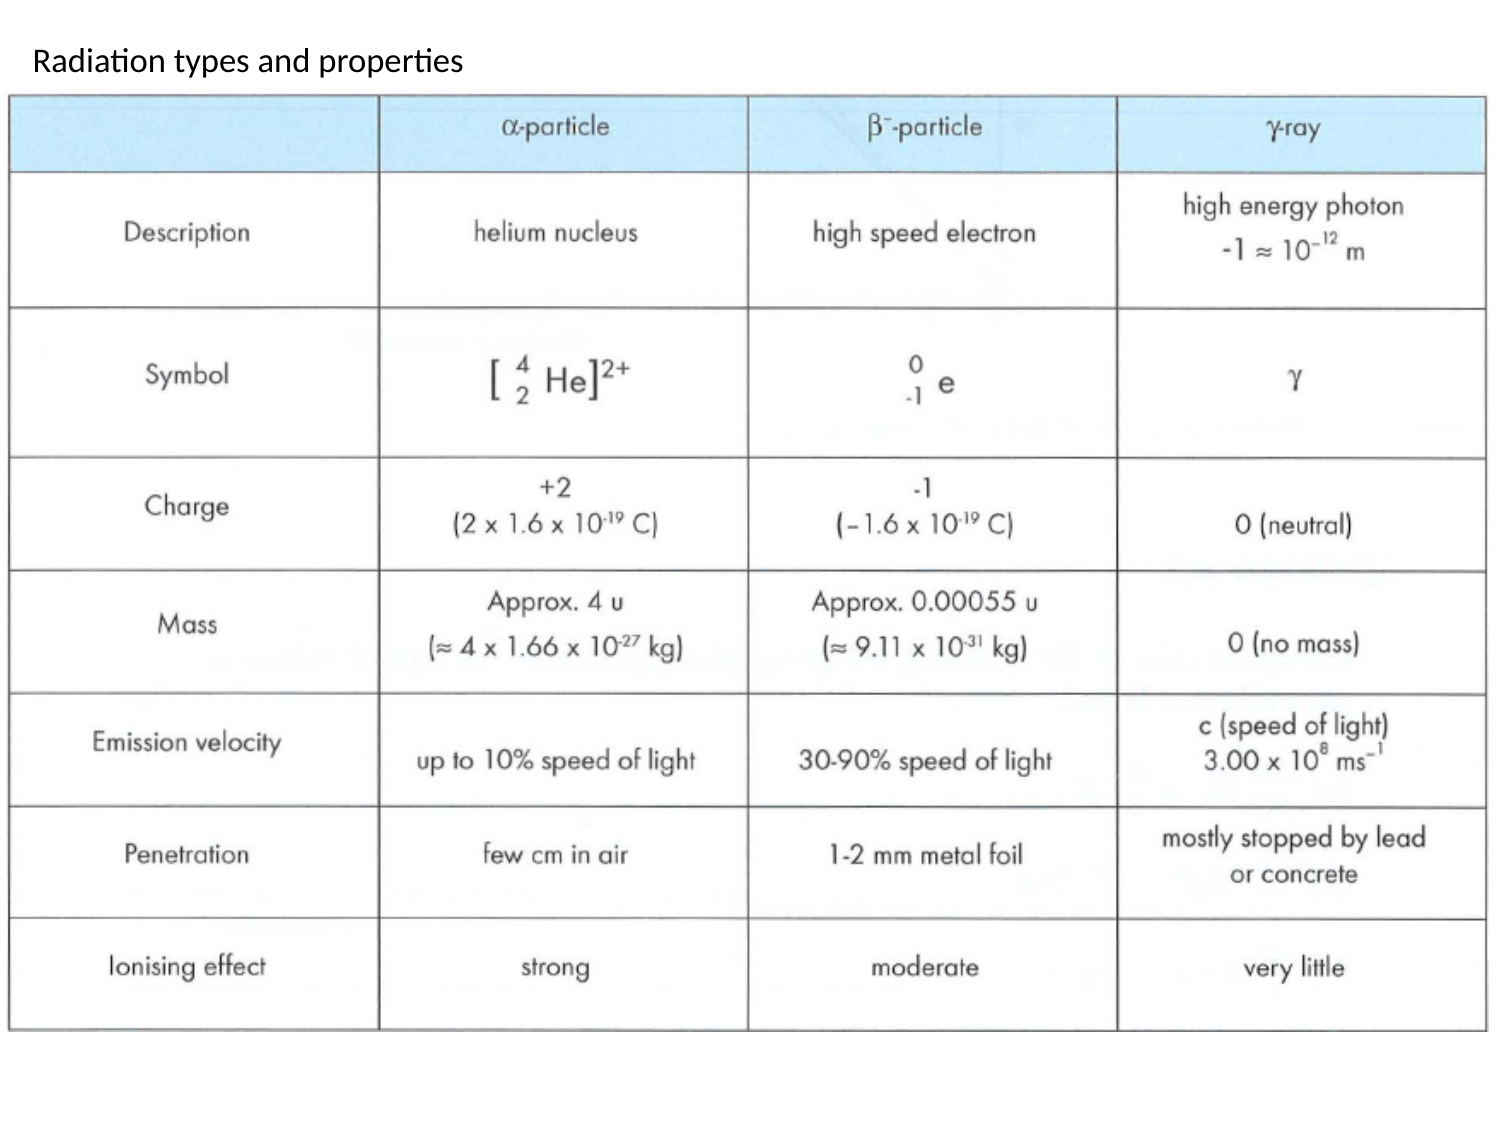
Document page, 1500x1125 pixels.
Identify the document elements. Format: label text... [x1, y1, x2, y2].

title Radiation types and properties [17, 30, 885, 85]
picture [0, 86, 1489, 1032]
